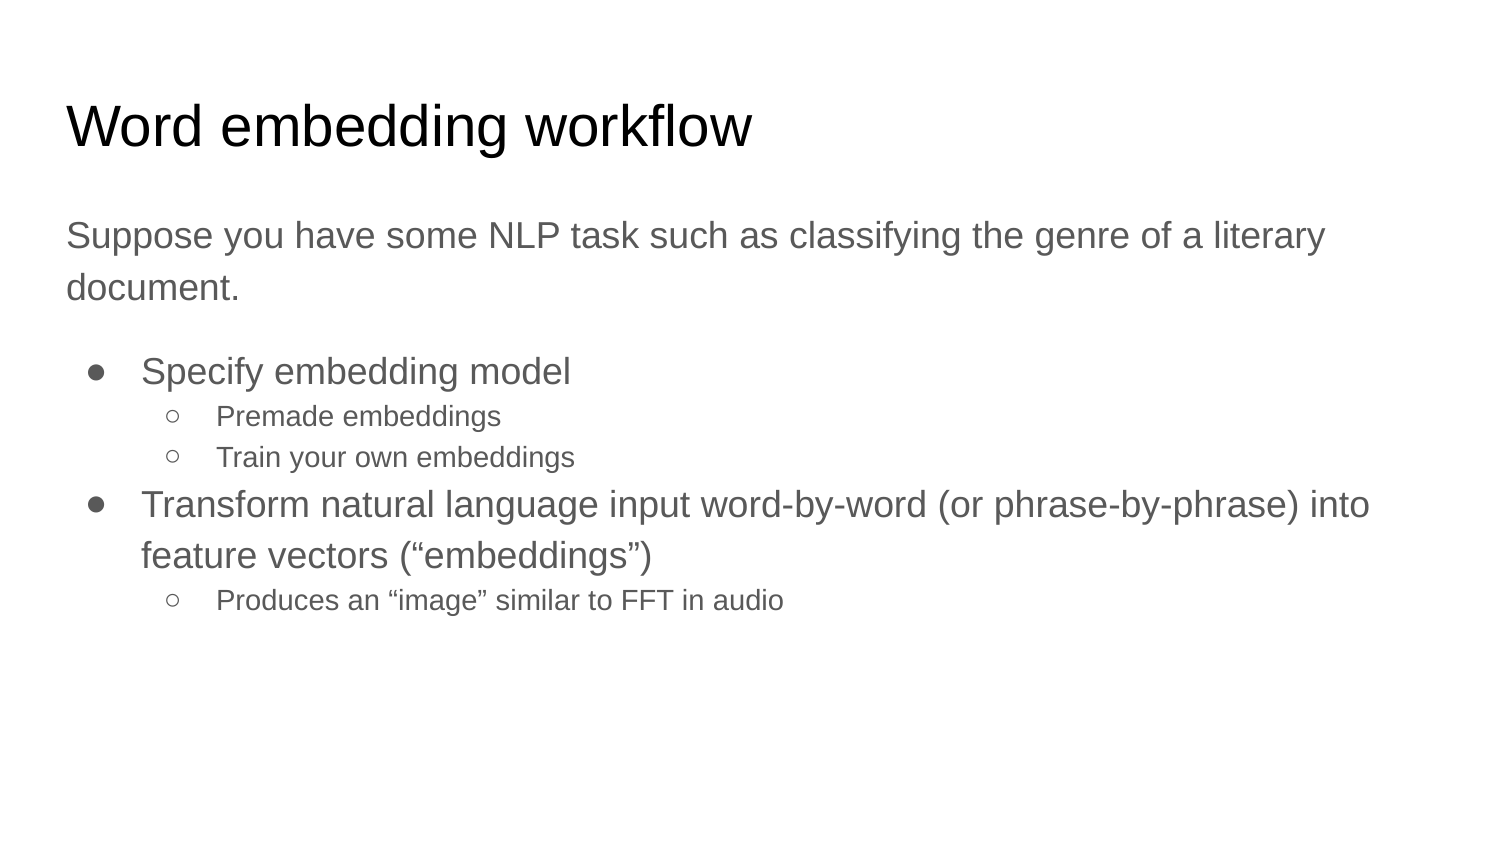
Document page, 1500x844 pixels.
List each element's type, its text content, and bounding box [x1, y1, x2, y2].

list Suppose you have some NLP task such as classifying the genre of a literary document. Specify embedding model Premade embeddings Train your own embeddings Transform natural language input word-by-word (or phrase-by-phrase) into feature vectors (“embeddings”) Produces an “image” similar to FFT in audio [51, 189, 1449, 750]
title Word embedding workflow [51, 72, 1449, 167]
